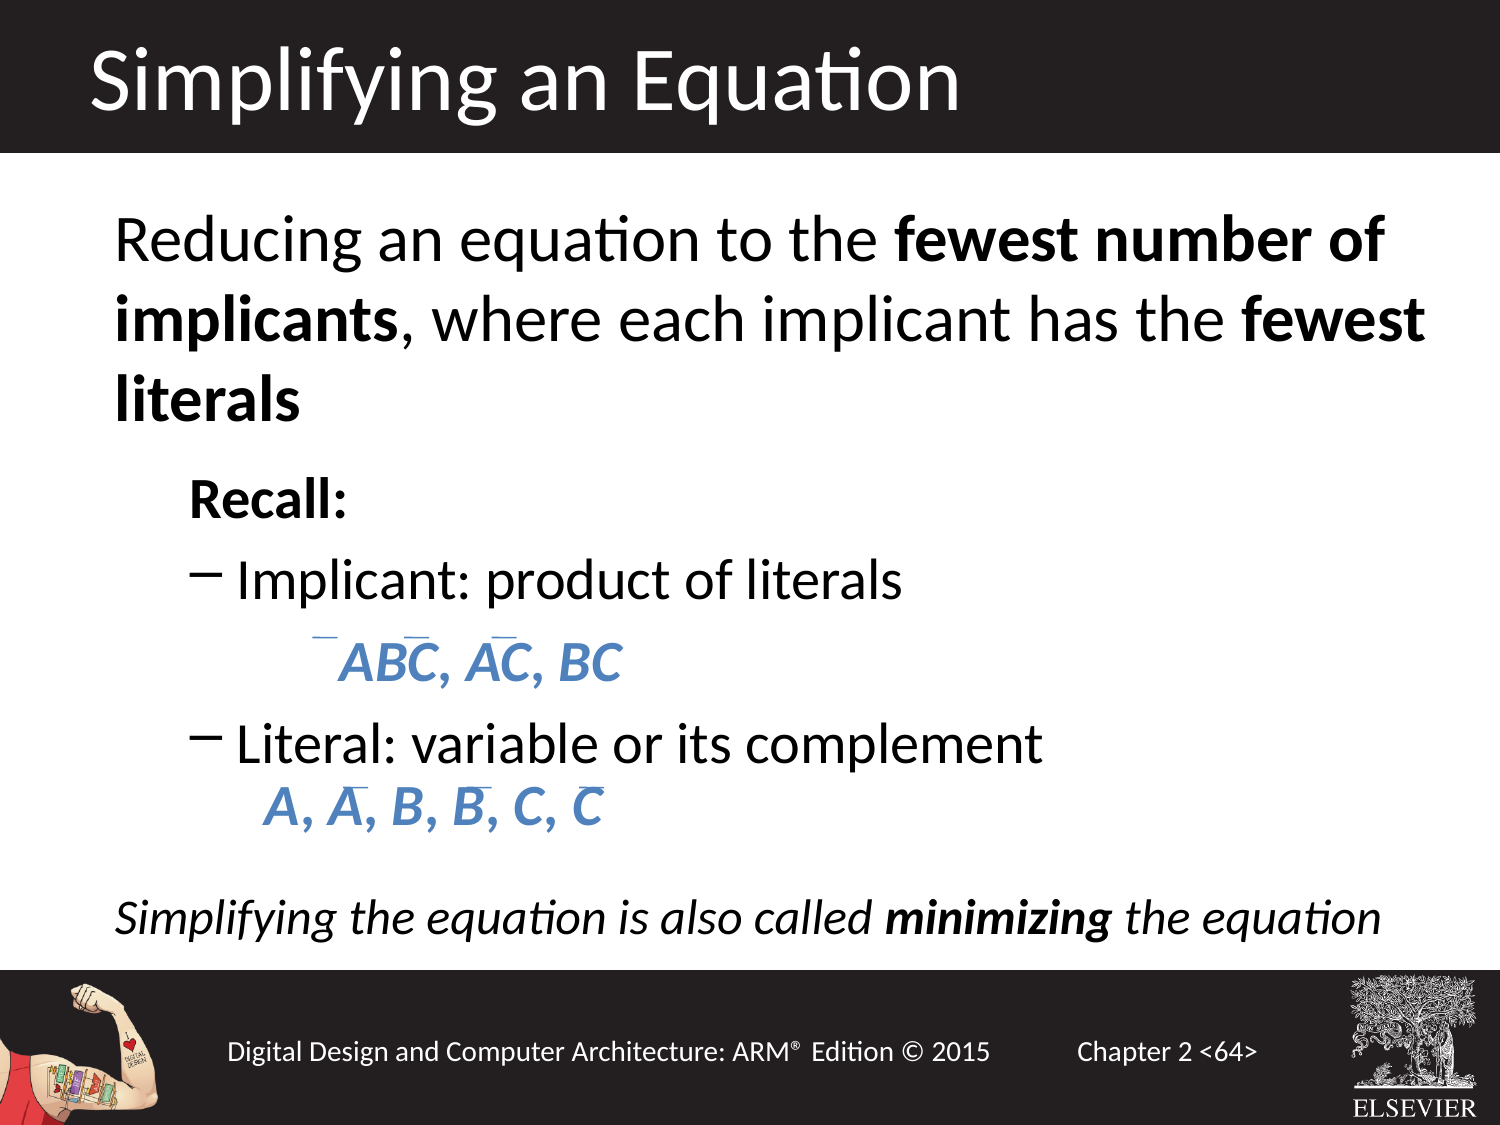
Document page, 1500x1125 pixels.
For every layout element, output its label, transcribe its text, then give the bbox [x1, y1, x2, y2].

picture [1350, 974, 1477, 1117]
text_box Simplifying an Equation [75, 11, 1375, 136]
picture [0, 979, 163, 1125]
text_box Reducing an equation to the fewest number of implicants, where each implicant has the fewest literals Recall: Implicant: product of literals ABC, AC, BC Literal: variable or its complement A, A, B, B, C, C Simplifying the equation is also called minimizing the equation [99, 187, 1468, 1067]
